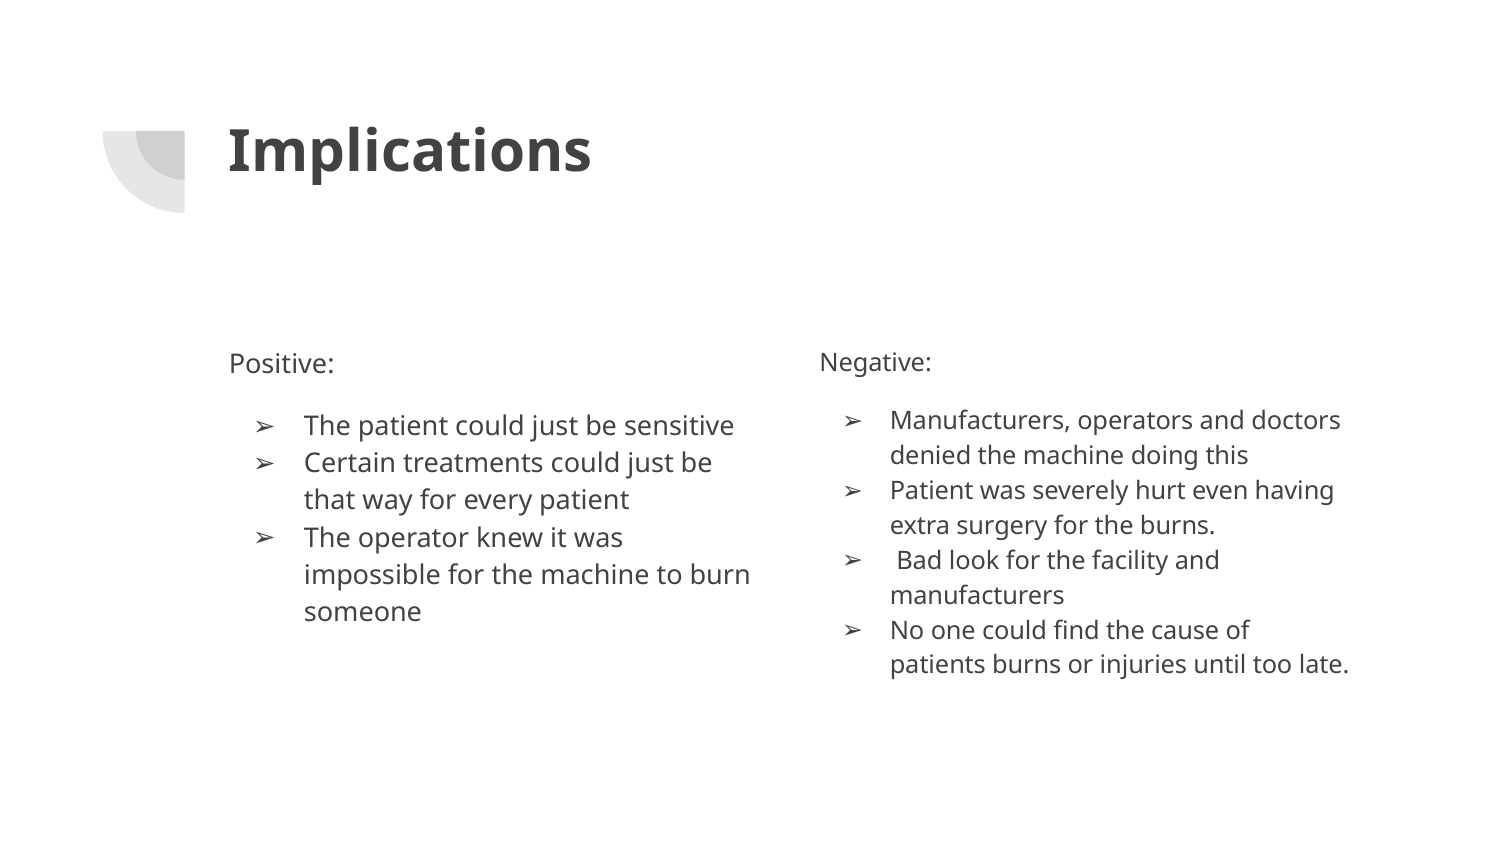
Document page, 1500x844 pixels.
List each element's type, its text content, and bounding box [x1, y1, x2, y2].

title Implications [213, 98, 1368, 263]
list Positive: The patient could just be sensitive Certain treatments could just be that way for every patient The operator knew it was impossible for the machine to burn someone [213, 326, 777, 744]
list Negative: Manufacturers, operators and doctors denied the machine doing this Patient was severely hurt even having extra surgery for the burns. Bad look for the facility and manufacturers No one could find the cause of patients burns or injuries until too late. [804, 326, 1368, 744]
